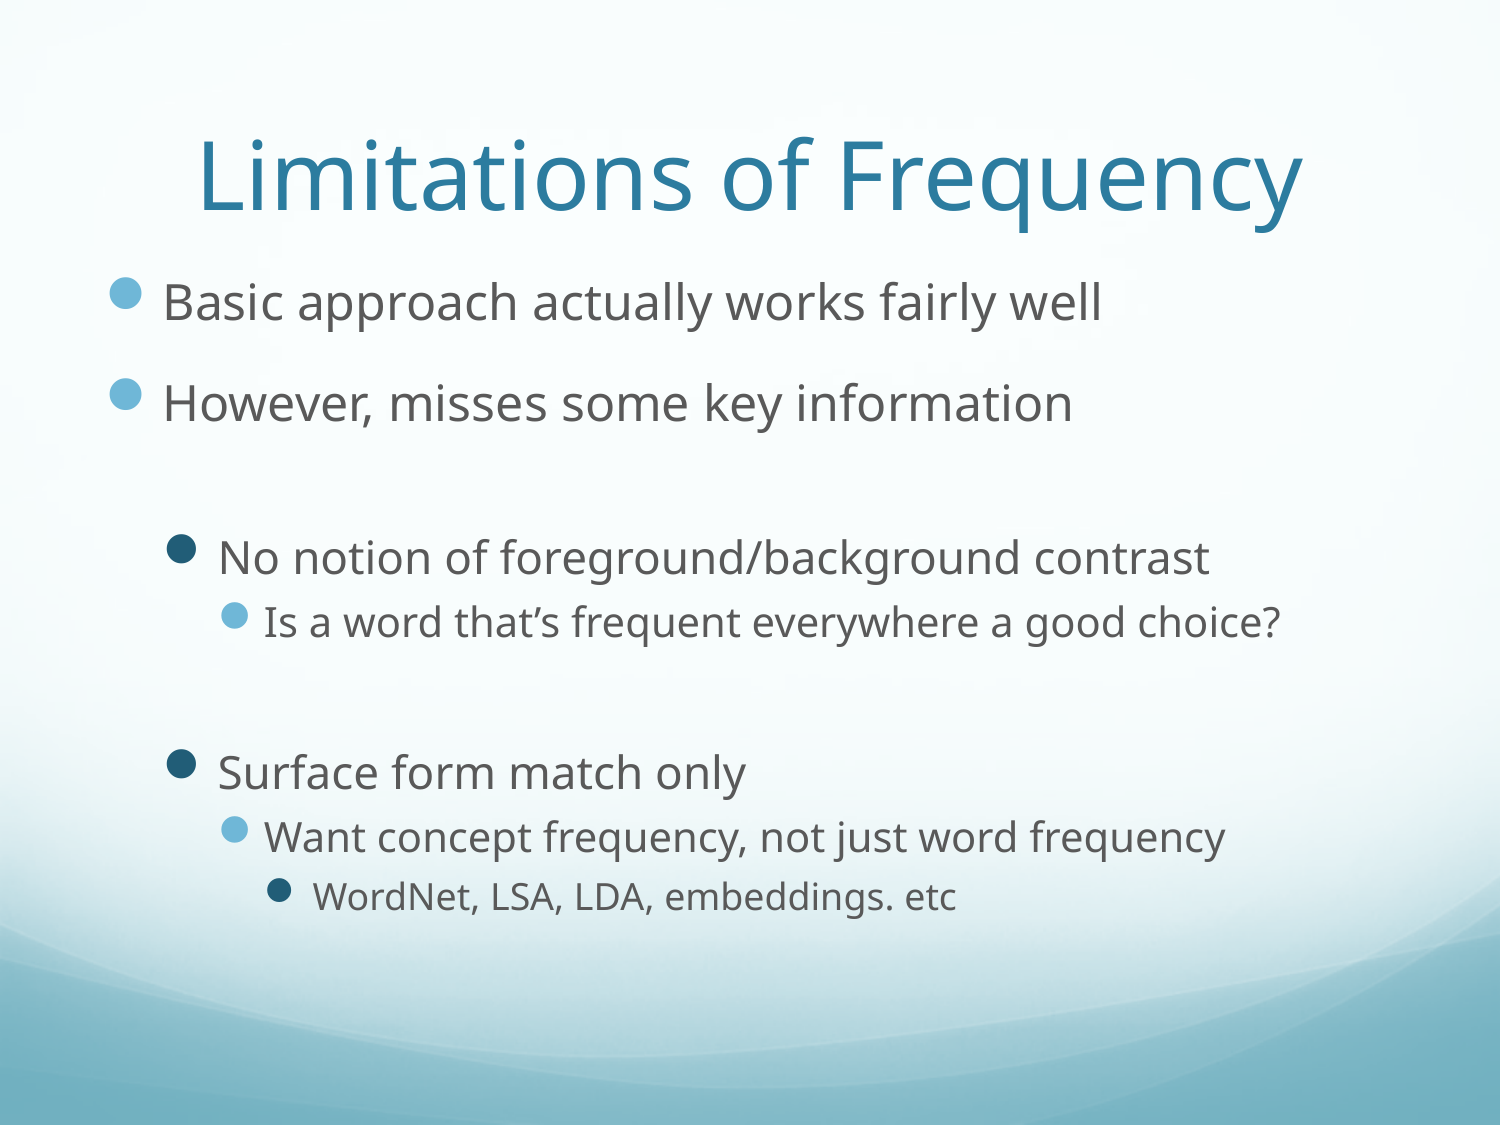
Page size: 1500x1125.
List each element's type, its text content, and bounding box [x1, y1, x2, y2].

list Basic approach actually works fairly well However, misses some key information No notion of foreground/background contrast Is a word that’s frequent everywhere a good choice? Surface form match only Want concept frequency, not just word frequency WordNet, LSA, LDA, embeddings. etc [90, 262, 1410, 975]
title Limitations of Frequency [90, 17, 1410, 237]
